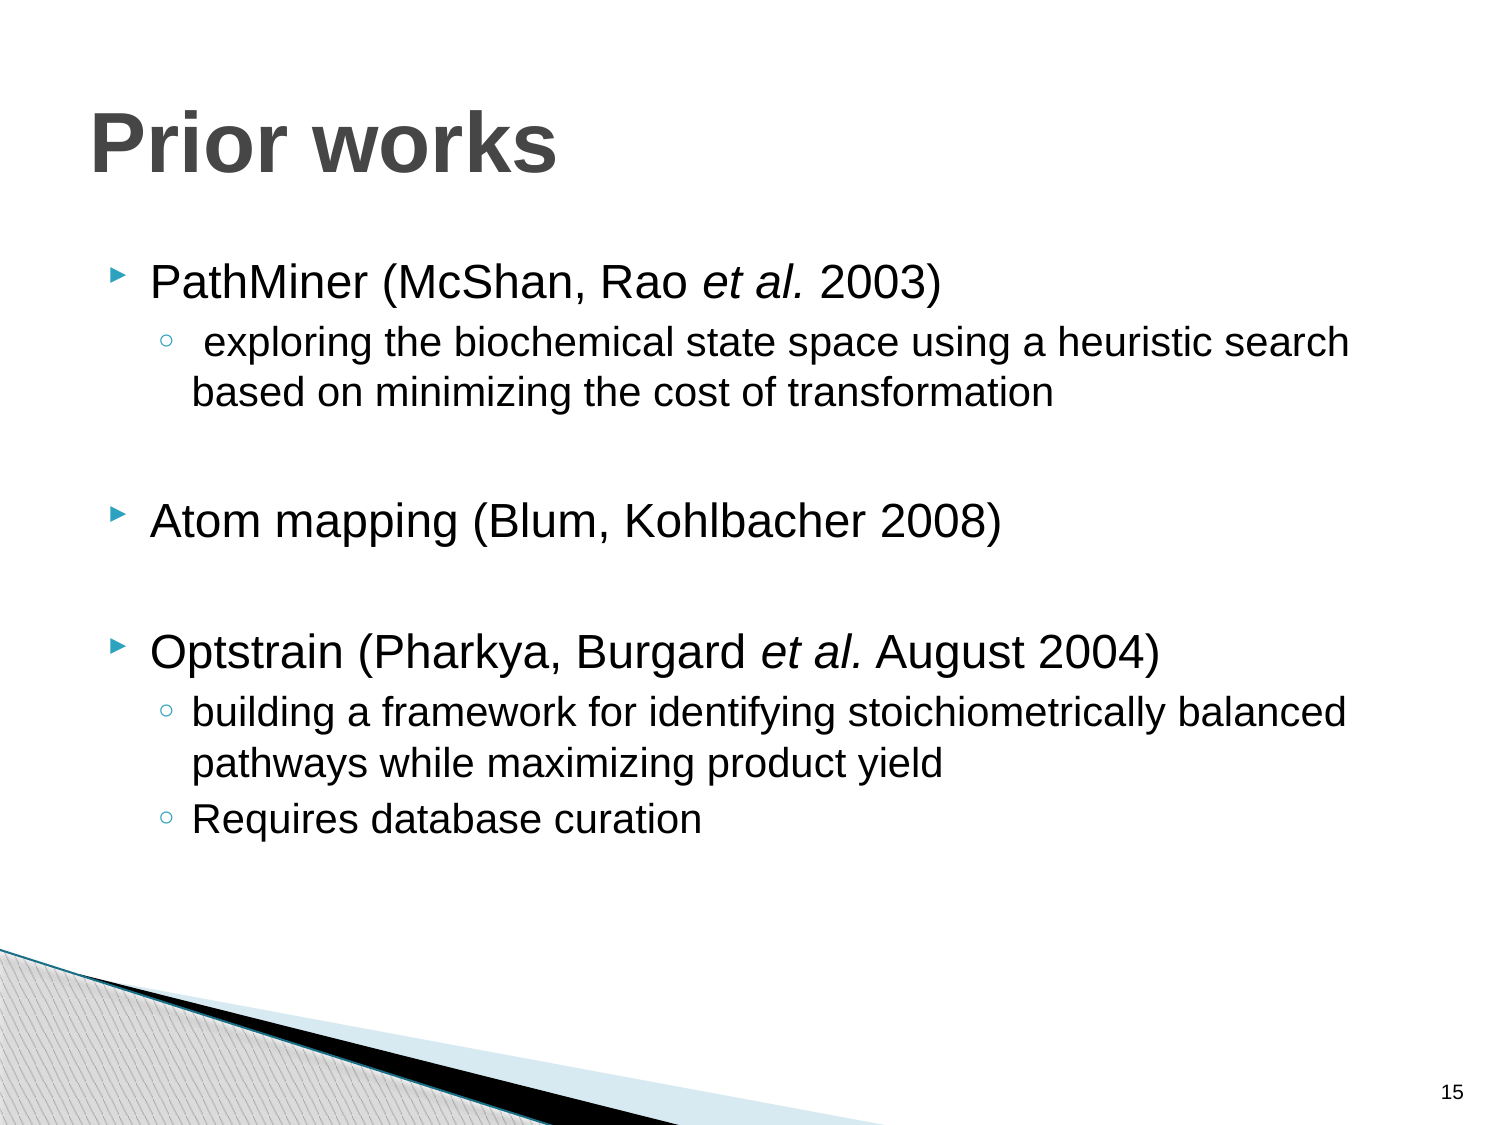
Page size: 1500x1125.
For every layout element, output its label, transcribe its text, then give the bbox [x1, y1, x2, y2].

slide_number 15 [1418, 1051, 1479, 1112]
list PathMiner (McShan, Rao et al. 2003) exploring the biochemical state space using a heuristic search based on minimizing the cost of transformation Atom mapping (Blum, Kohlbacher 2008) Optstrain (Pharkya, Burgard et al. August 2004) building a framework for identifying stoichiometrically balanced pathways while maximizing product yield Requires database curation [75, 243, 1425, 986]
title Prior works [75, 45, 1425, 233]
